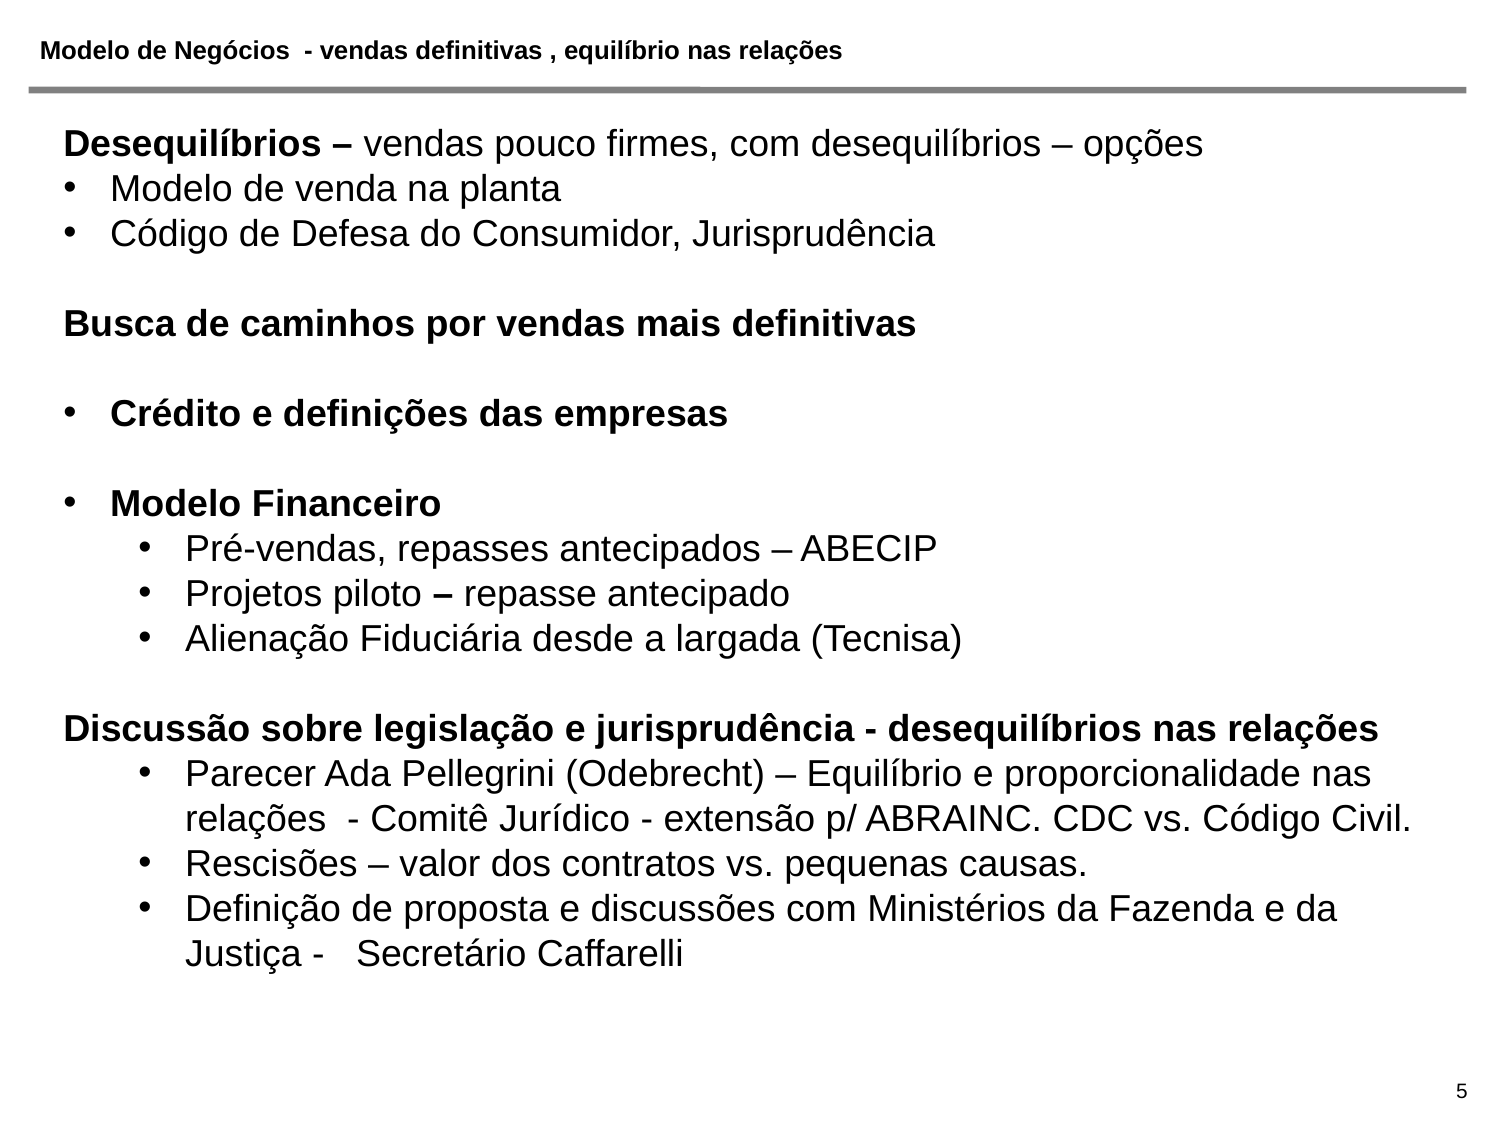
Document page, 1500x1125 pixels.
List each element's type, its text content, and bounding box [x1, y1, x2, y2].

text_box Desequilíbrios – vendas pouco firmes, com desequilíbrios – opções Modelo de venda na planta Código de Defesa do Consumidor, Jurisprudência Busca de caminhos por vendas mais definitivas Crédito e definições das empresas Modelo Financeiro Pré-vendas, repasses antecipados – ABECIP Projetos piloto – repasse antecipado Alienação Fiduciária desde a largada (Tecnisa) Discussão sobre legislação e jurisprudência - desequilíbrios nas relações Parecer Ada Pellegrini (Odebrecht) – Equilíbrio e proporcionalidade nas relações - Comitê Jurídico - extensão p/ ABRAINC. CDC vs. Código Civil. Rescisões – valor dos contratos vs. pequenas causas. Definição de proposta e discussões com Ministérios da Fazenda e da Justiça - Secretário Caffarelli [52, 113, 1468, 980]
text_box 5 [1117, 1077, 1468, 1103]
title Modelo de Negócios - vendas definitivas , equilíbrio nas relações [39, 37, 1467, 91]
